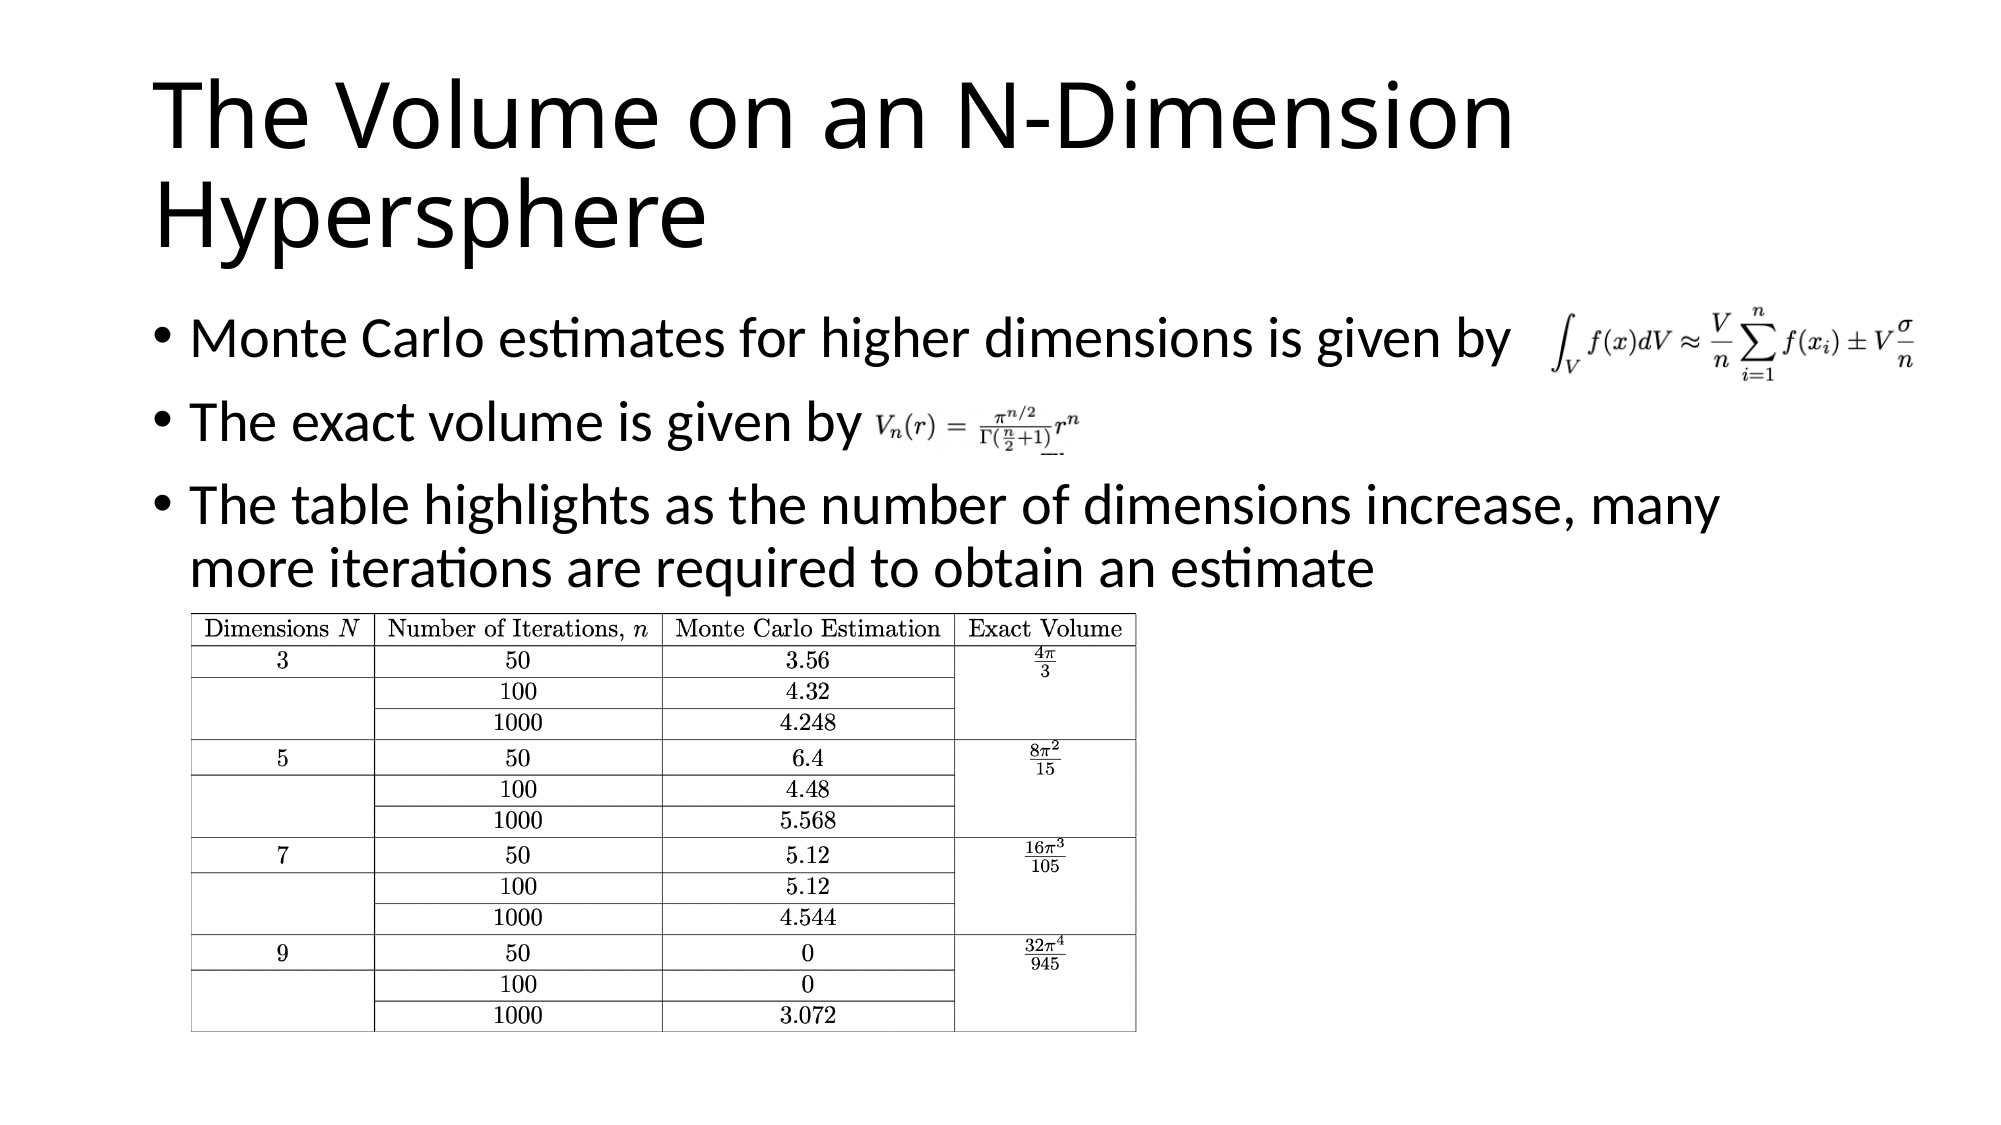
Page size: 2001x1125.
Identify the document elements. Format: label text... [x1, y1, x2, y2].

picture [1537, 299, 1930, 390]
picture [872, 404, 1086, 455]
list Monte Carlo estimates for higher dimensions is given by The exact volume is given by The table highlights as the number of dimensions increase, many more iterations are required to obtain an estimate [137, 299, 1863, 1014]
title The Volume on an N-Dimension Hypersphere [137, 59, 1863, 278]
picture [191, 613, 1137, 1032]
